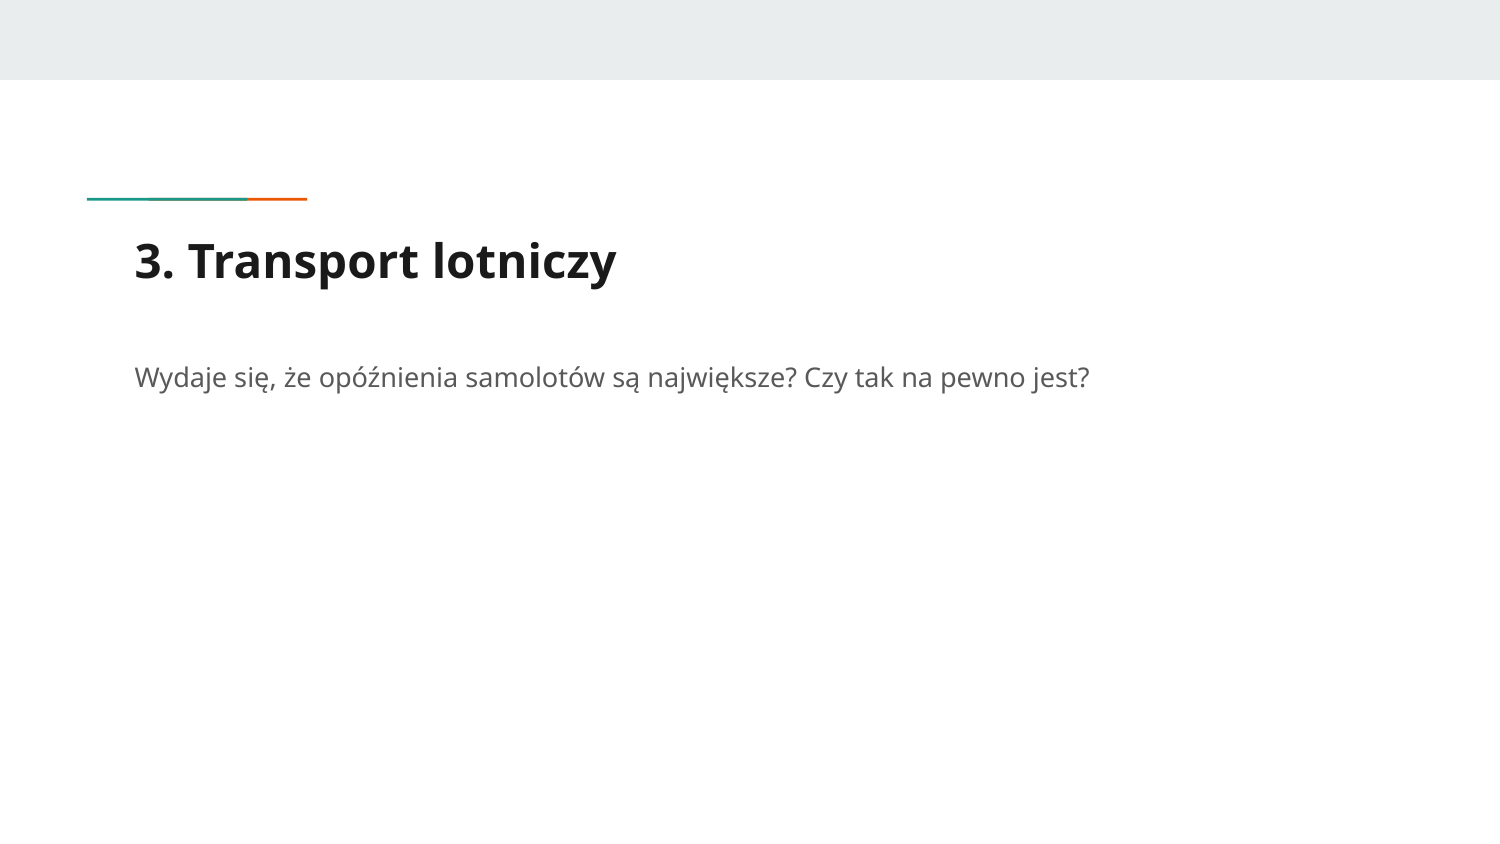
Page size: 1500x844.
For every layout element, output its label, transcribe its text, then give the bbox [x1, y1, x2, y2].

list Wydaje się, że opóźnienia samolotów są największe? Czy tak na pewno jest? [119, 341, 1381, 712]
title 3. Transport lotniczy [119, 216, 1381, 305]
